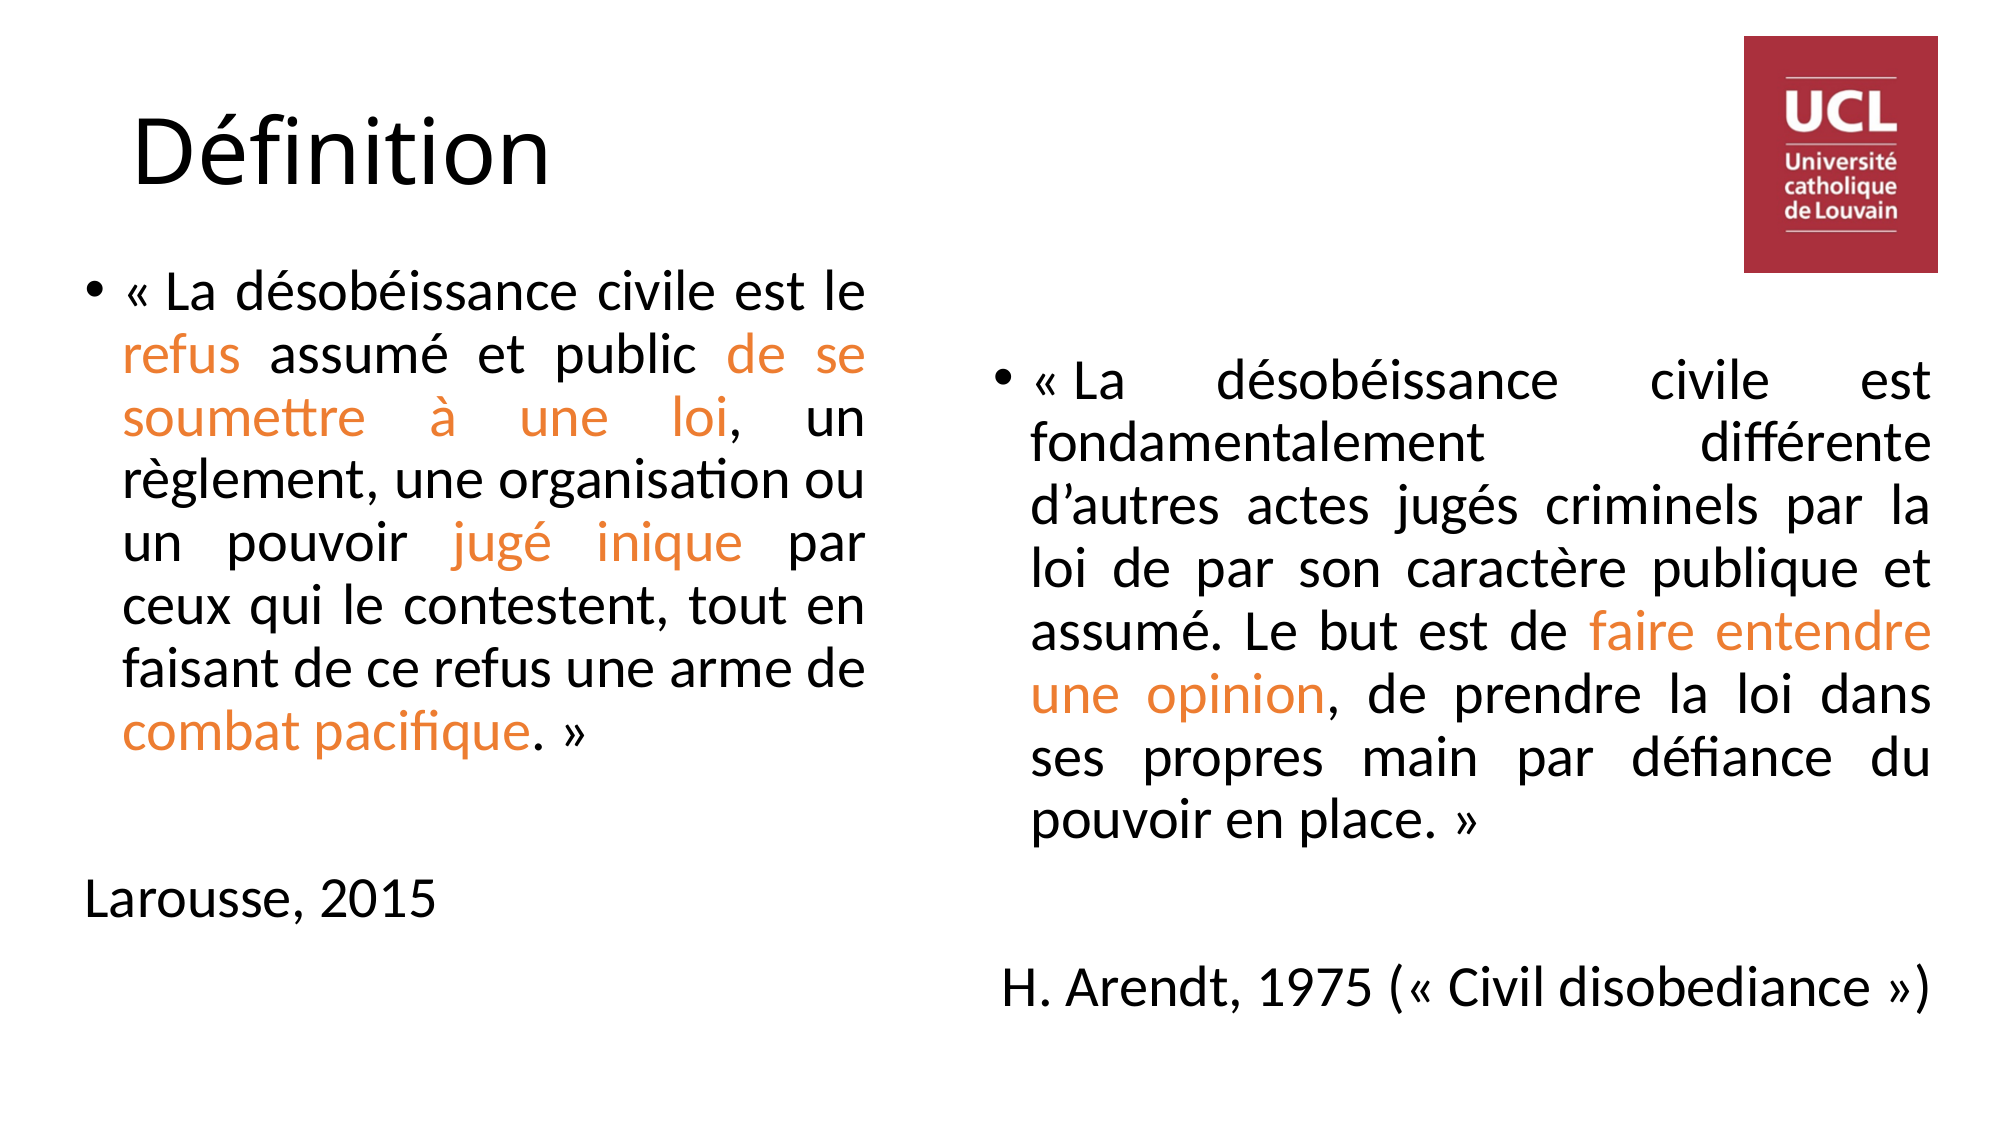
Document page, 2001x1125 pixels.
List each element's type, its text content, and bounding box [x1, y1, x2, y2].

list « La désobéissance civile est le refus assumé et public de se soumettre à une loi, un règlement, une organisation ou un pouvoir jugé inique par ceux qui le contestent, tout en faisant de ce refus une arme de combat pacifique. » Larousse, 2015 [69, 252, 882, 1056]
title Définition [115, 46, 1744, 264]
picture [1744, 36, 1938, 273]
list « La désobéissance civile est fondamentalement différente d’autres actes jugés criminels par la loi de par son caractère publique et assumé. Le but est de faire entendre une opinion, de prendre la loi dans ses propres main par défiance du pouvoir en place. » H. Arendt, 1975 (« Civil disobediance ») [978, 341, 1948, 1056]
